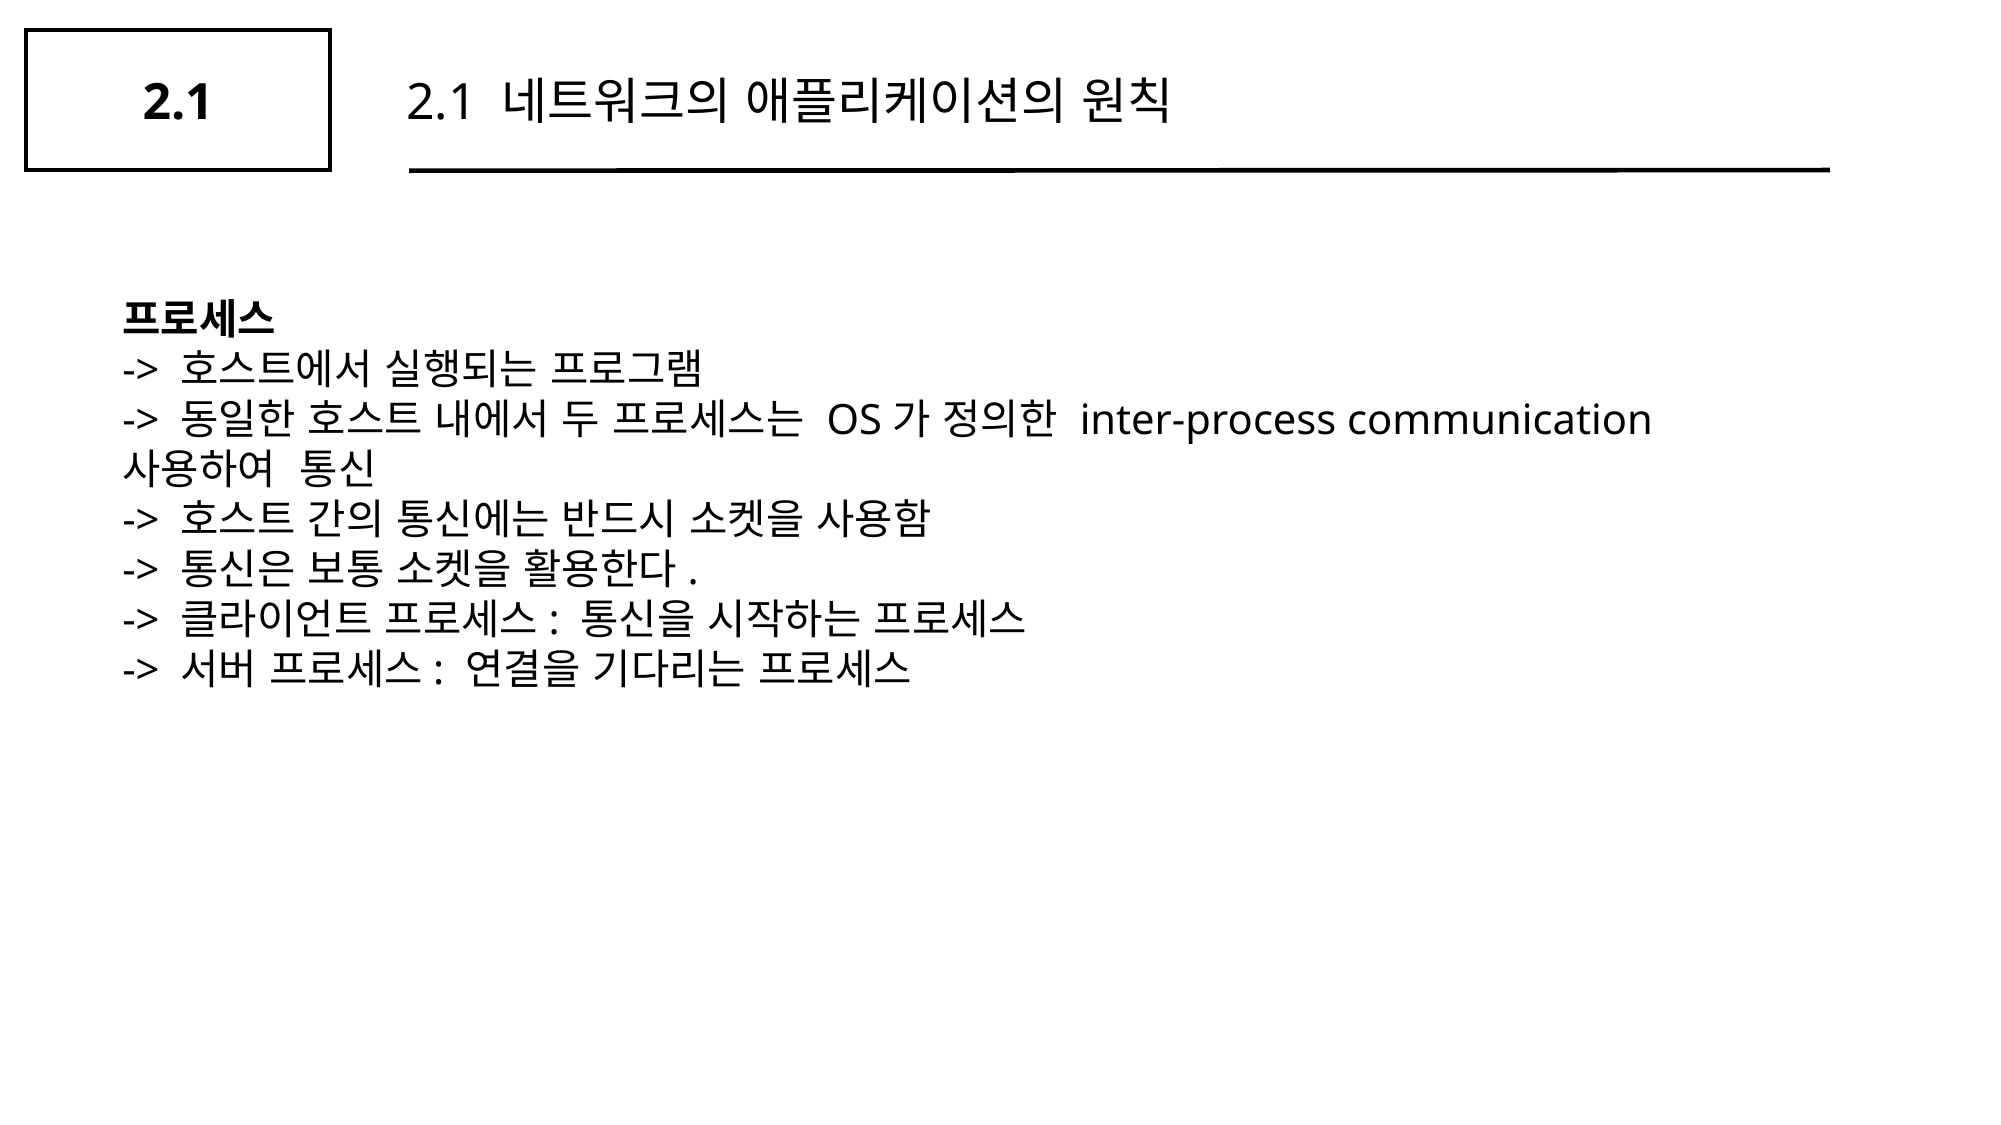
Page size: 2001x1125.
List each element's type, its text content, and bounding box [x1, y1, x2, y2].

text_box 2.1 네트워크의 애플리케이션의 원칙 [391, 62, 1261, 137]
text_box 프로세스 -> 호스트에서 실행되는 프로그램 -> 동일한 호스트 내에서 두 프로세스는 OS가 정의한 inter-process communication 사용하여 통신 -> 호스트 간의 통신에는 반드시 소켓을 사용함 -> 통신은 보통 소켓을 활용한다. -> 클라이언트 프로세스: 통신을 시작하는 프로세스 -> 서버 프로세스: 연결을 기다리는 프로세스 [107, 285, 1795, 750]
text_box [26, 29, 330, 171]
